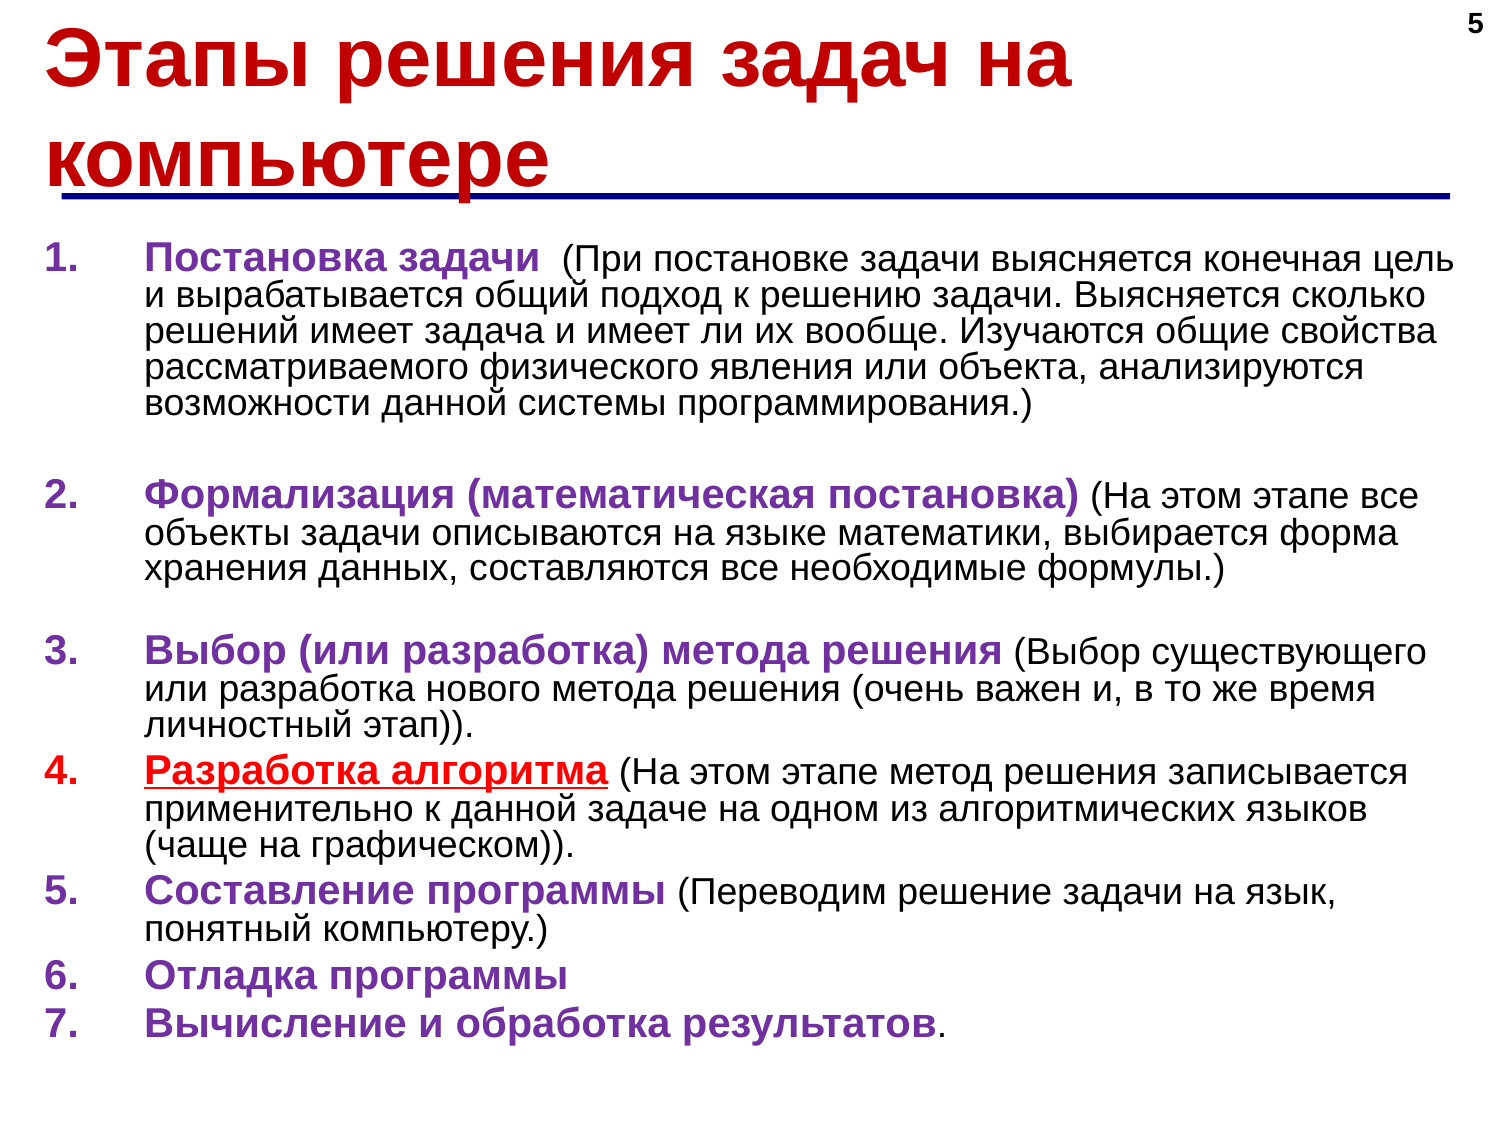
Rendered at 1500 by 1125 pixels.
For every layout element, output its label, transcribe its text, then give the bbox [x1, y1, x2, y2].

slide_number 5 [1148, 0, 1500, 75]
text_box Постановка задачи (При постановке задачи выясняется конечная цель и вырабатывается общий подход к решению задачи. Выясняется сколько решений имеет задача и имеет ли их вообще. Изучаются общие свойства рассматриваемого физического явления или объекта, анализируются возможности данной системы программирования.) Формализация (математическая постановка) (На этом этапе все объекты задачи описываются на языке математики, выбирается форма хранения данных, составляются все необходимые формулы.) Выбор (или разработка) метода решения (Выбор существующего или разработка нового метода решения (очень важен и, в то же время личностный этап)). Разработка алгоритма (На этом этапе метод решения записывается применительно к данной задаче на одном из алгоритмических языков (чаще на графическом)). Составление программы (Переводим решение задачи на язык, понятный компьютеру.) Отладка программы Вычисление и обработка результатов. [29, 231, 1471, 1083]
title Этапы решения задач на компьютере [29, 7, 1459, 199]
